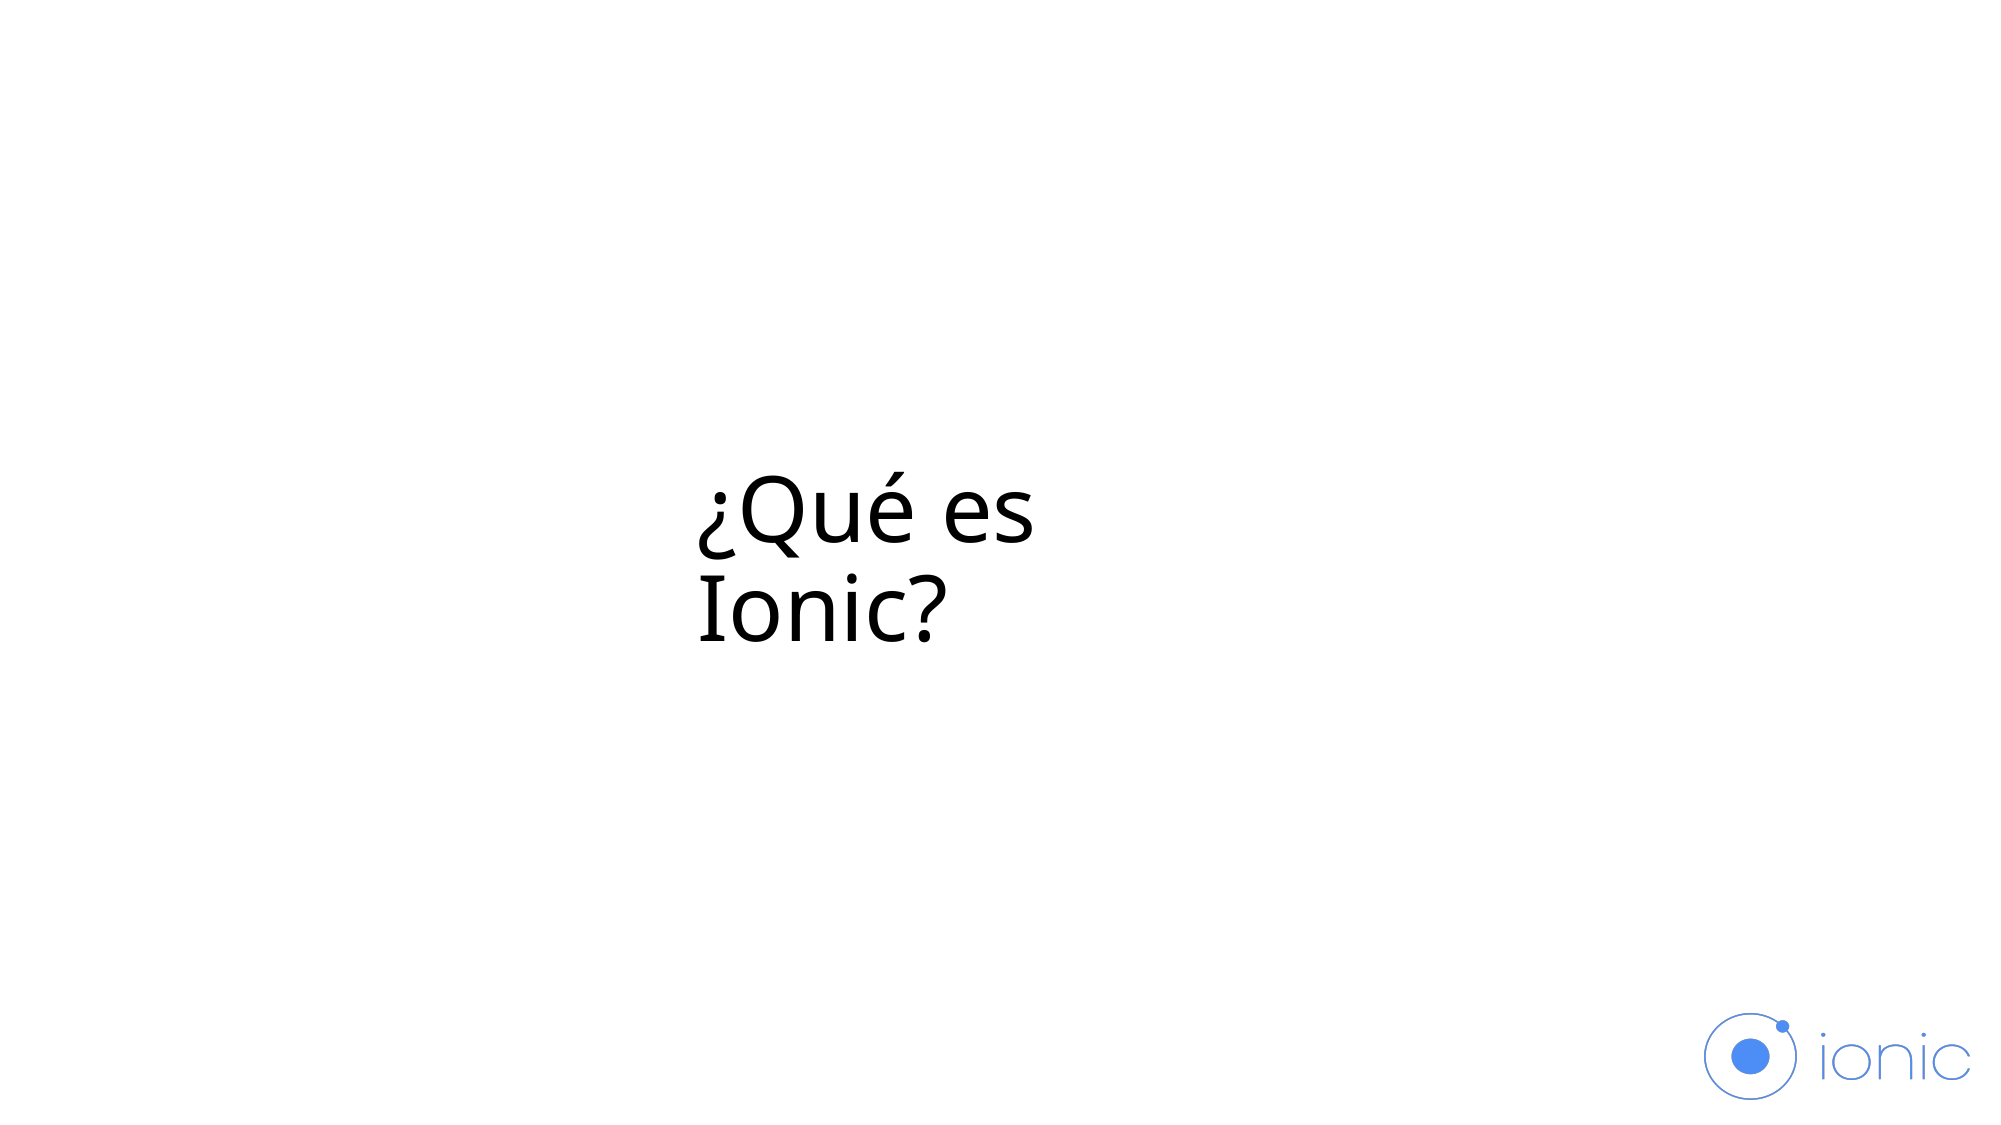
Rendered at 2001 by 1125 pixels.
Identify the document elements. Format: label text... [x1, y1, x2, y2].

picture [1704, 1013, 1970, 1100]
title ¿Qué es Ionic? [682, 453, 1318, 672]
